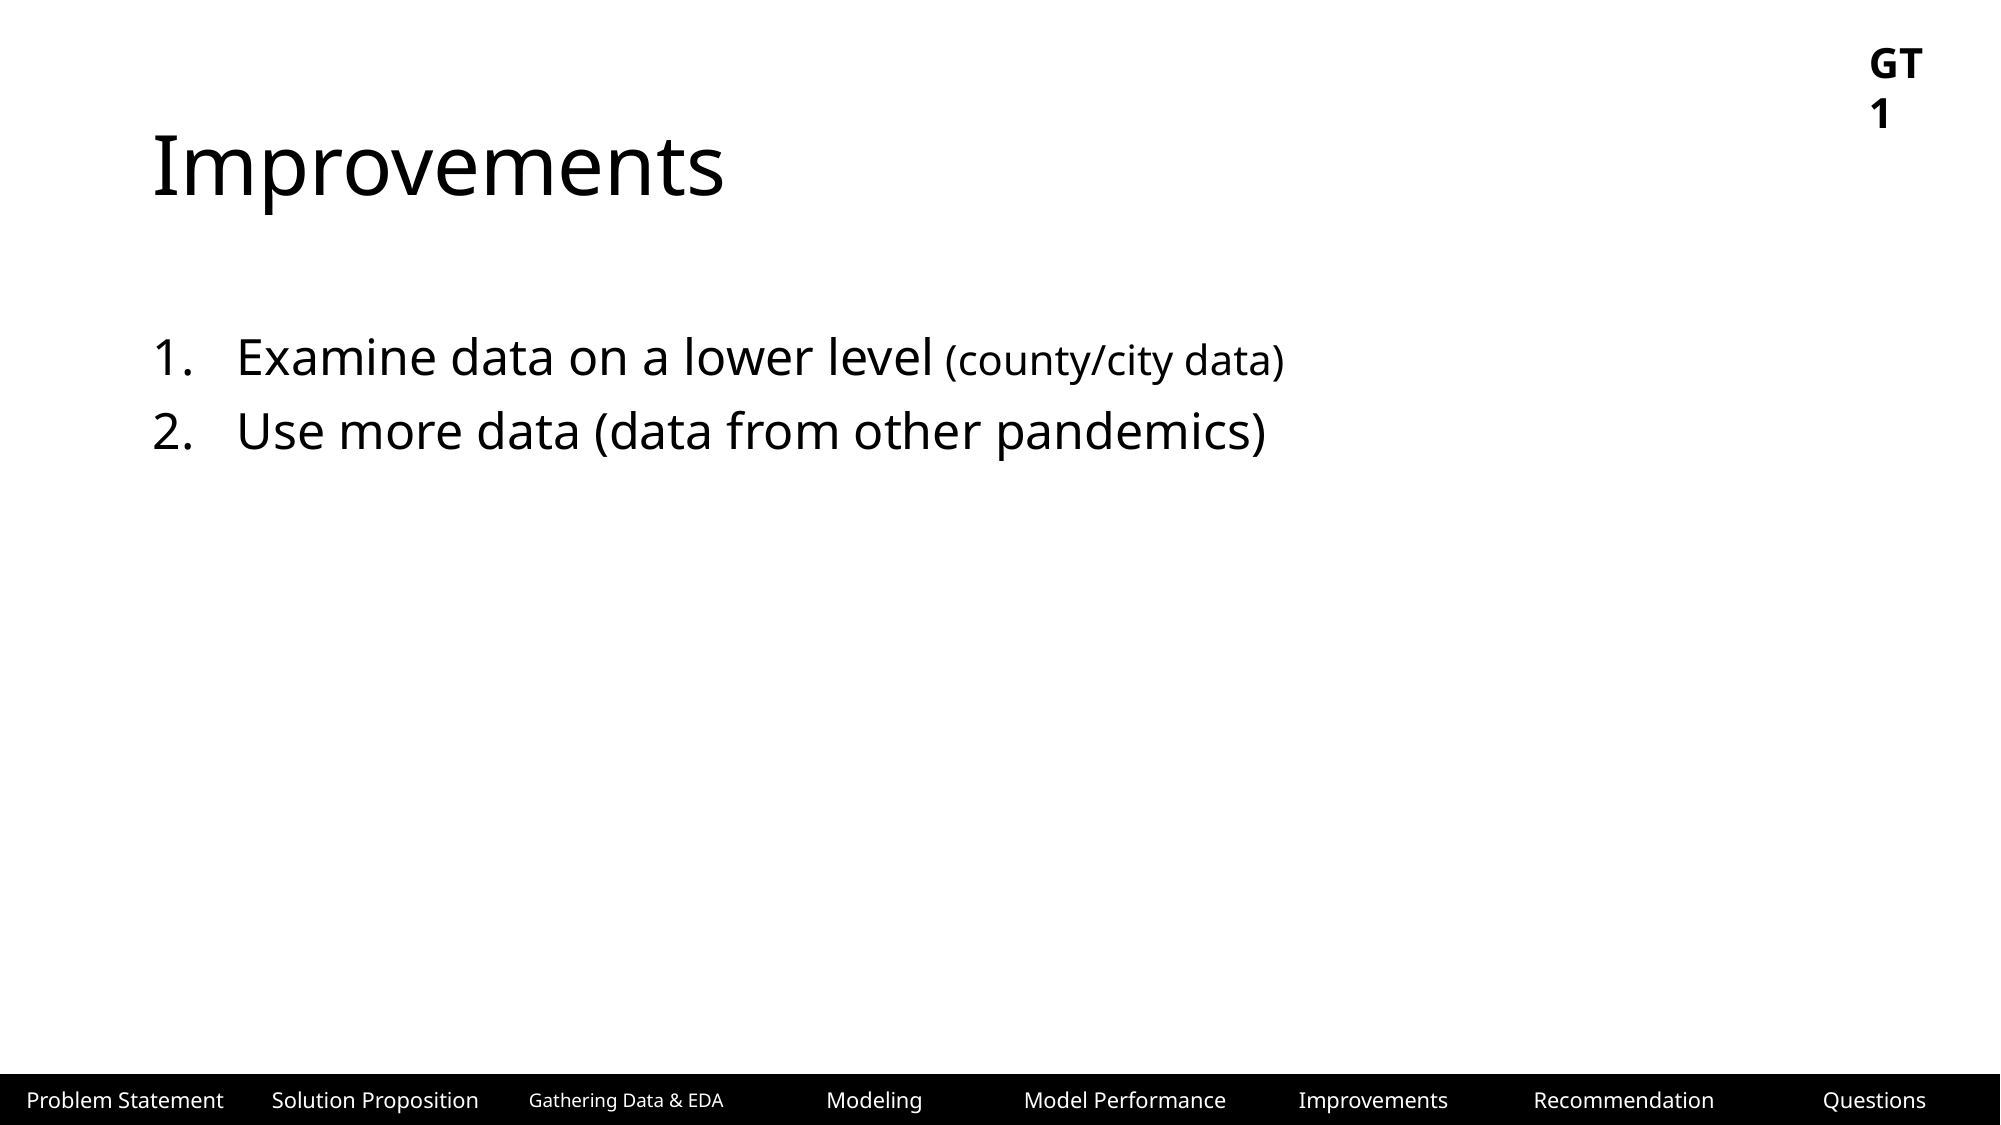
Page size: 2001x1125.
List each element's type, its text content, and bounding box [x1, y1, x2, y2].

text_box Solution Proposition [249, 1074, 500, 1125]
text_box GT1 [1854, 29, 1956, 145]
text_box Recommendation [1498, 1074, 1749, 1125]
text_box Improvements [1248, 1074, 1498, 1125]
text_box Model Performance [999, 1074, 1248, 1125]
text_box Problem Statement [0, 1074, 249, 1125]
title Improvements [137, 59, 1863, 278]
text_box Questions [1749, 1074, 2000, 1125]
text_box Gathering Data & EDA [500, 1074, 748, 1125]
list Examine data on a lower level (county/city data) Use more data (data from other pandemics) [137, 324, 1863, 1039]
text_box Modeling [748, 1074, 999, 1125]
